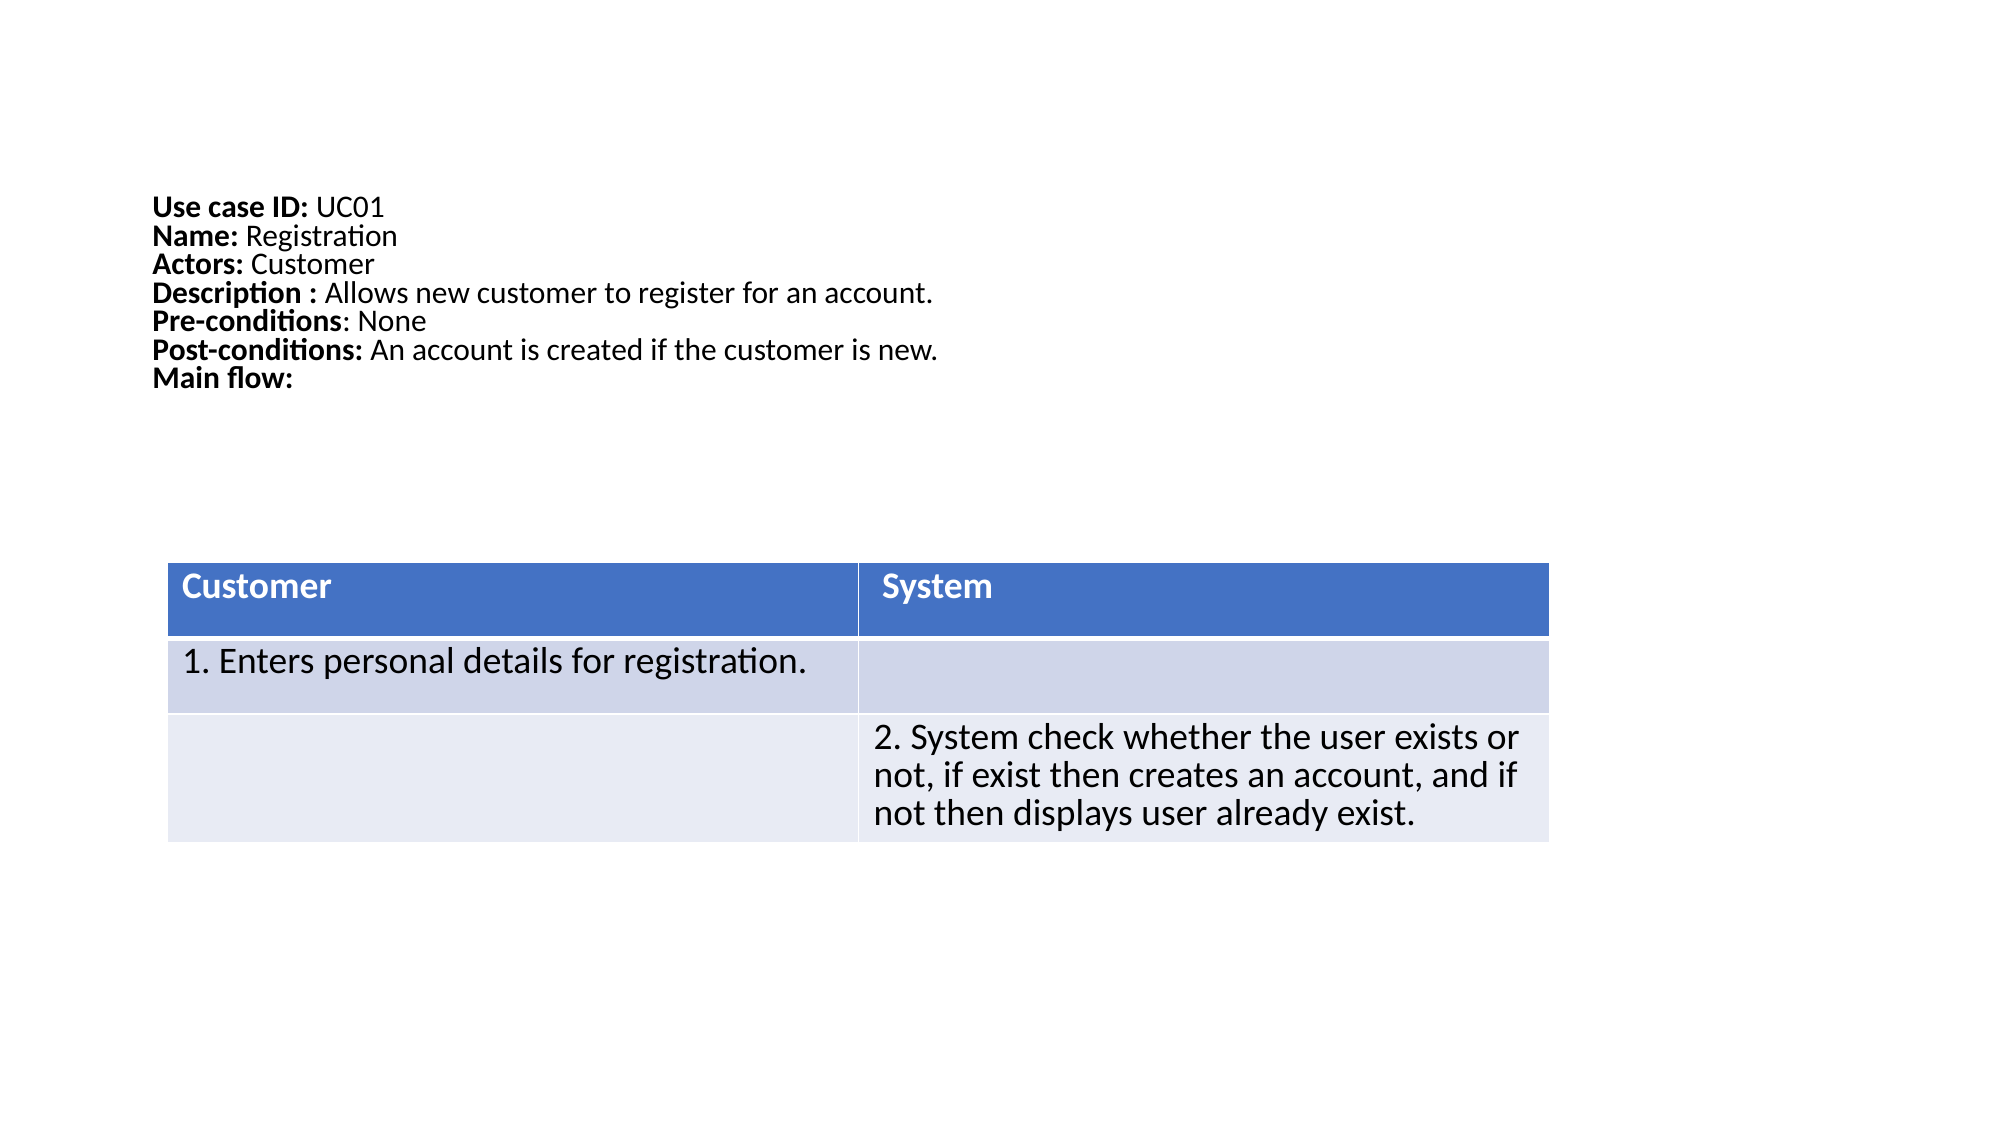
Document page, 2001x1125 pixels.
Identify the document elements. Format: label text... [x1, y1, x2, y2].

table_cell [859, 641, 1549, 713]
title Use case ID: UC01 Name: Registration Actors: Customer Description : Allows new customer to register for an account. Pre-conditions: None Post-conditions: An account is created if the customer is new. Main flow: [137, 59, 1919, 404]
table_cell [168, 715, 858, 842]
table_cell 2. System check whether the user exists or not, if exist then creates an account, and if not then displays user already exist. [859, 715, 1549, 842]
table_cell 1. Enters personal details for registration. [168, 641, 858, 713]
table_header System [859, 563, 1549, 636]
table_header Customer [168, 563, 858, 636]
